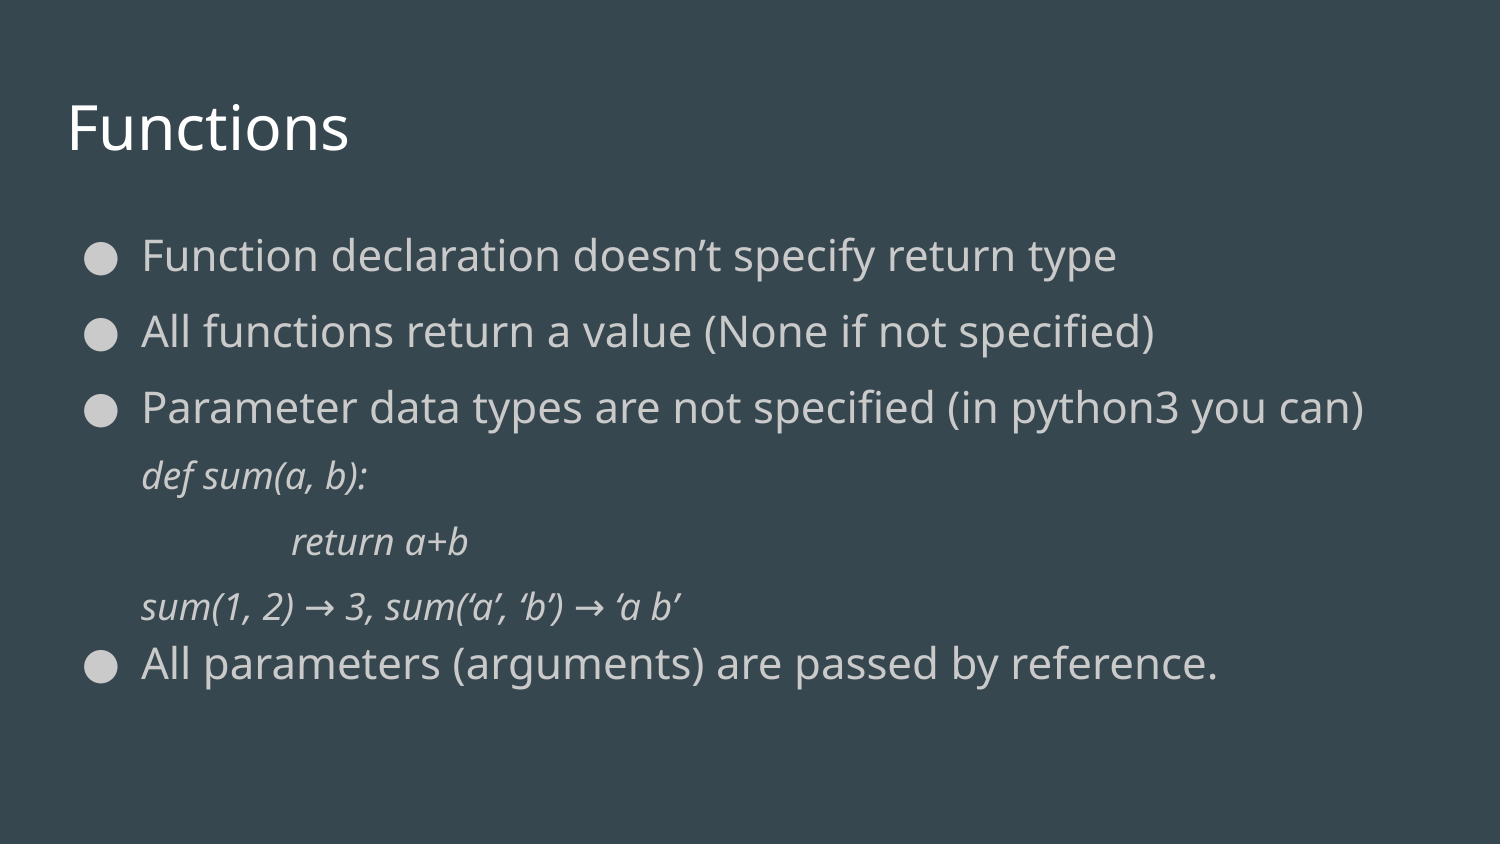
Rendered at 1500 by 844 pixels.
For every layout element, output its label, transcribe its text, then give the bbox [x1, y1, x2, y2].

list Function declaration doesn’t specify return type All functions return a value (None if not specified) Parameter data types are not specified (in python3 you can) def sum(a, b): return a+b sum(1, 2) → 3, sum(‘a’, ‘b’) → ‘a b’ All parameters (arguments) are passed by reference. [51, 189, 1449, 811]
title Functions [51, 72, 1449, 167]
